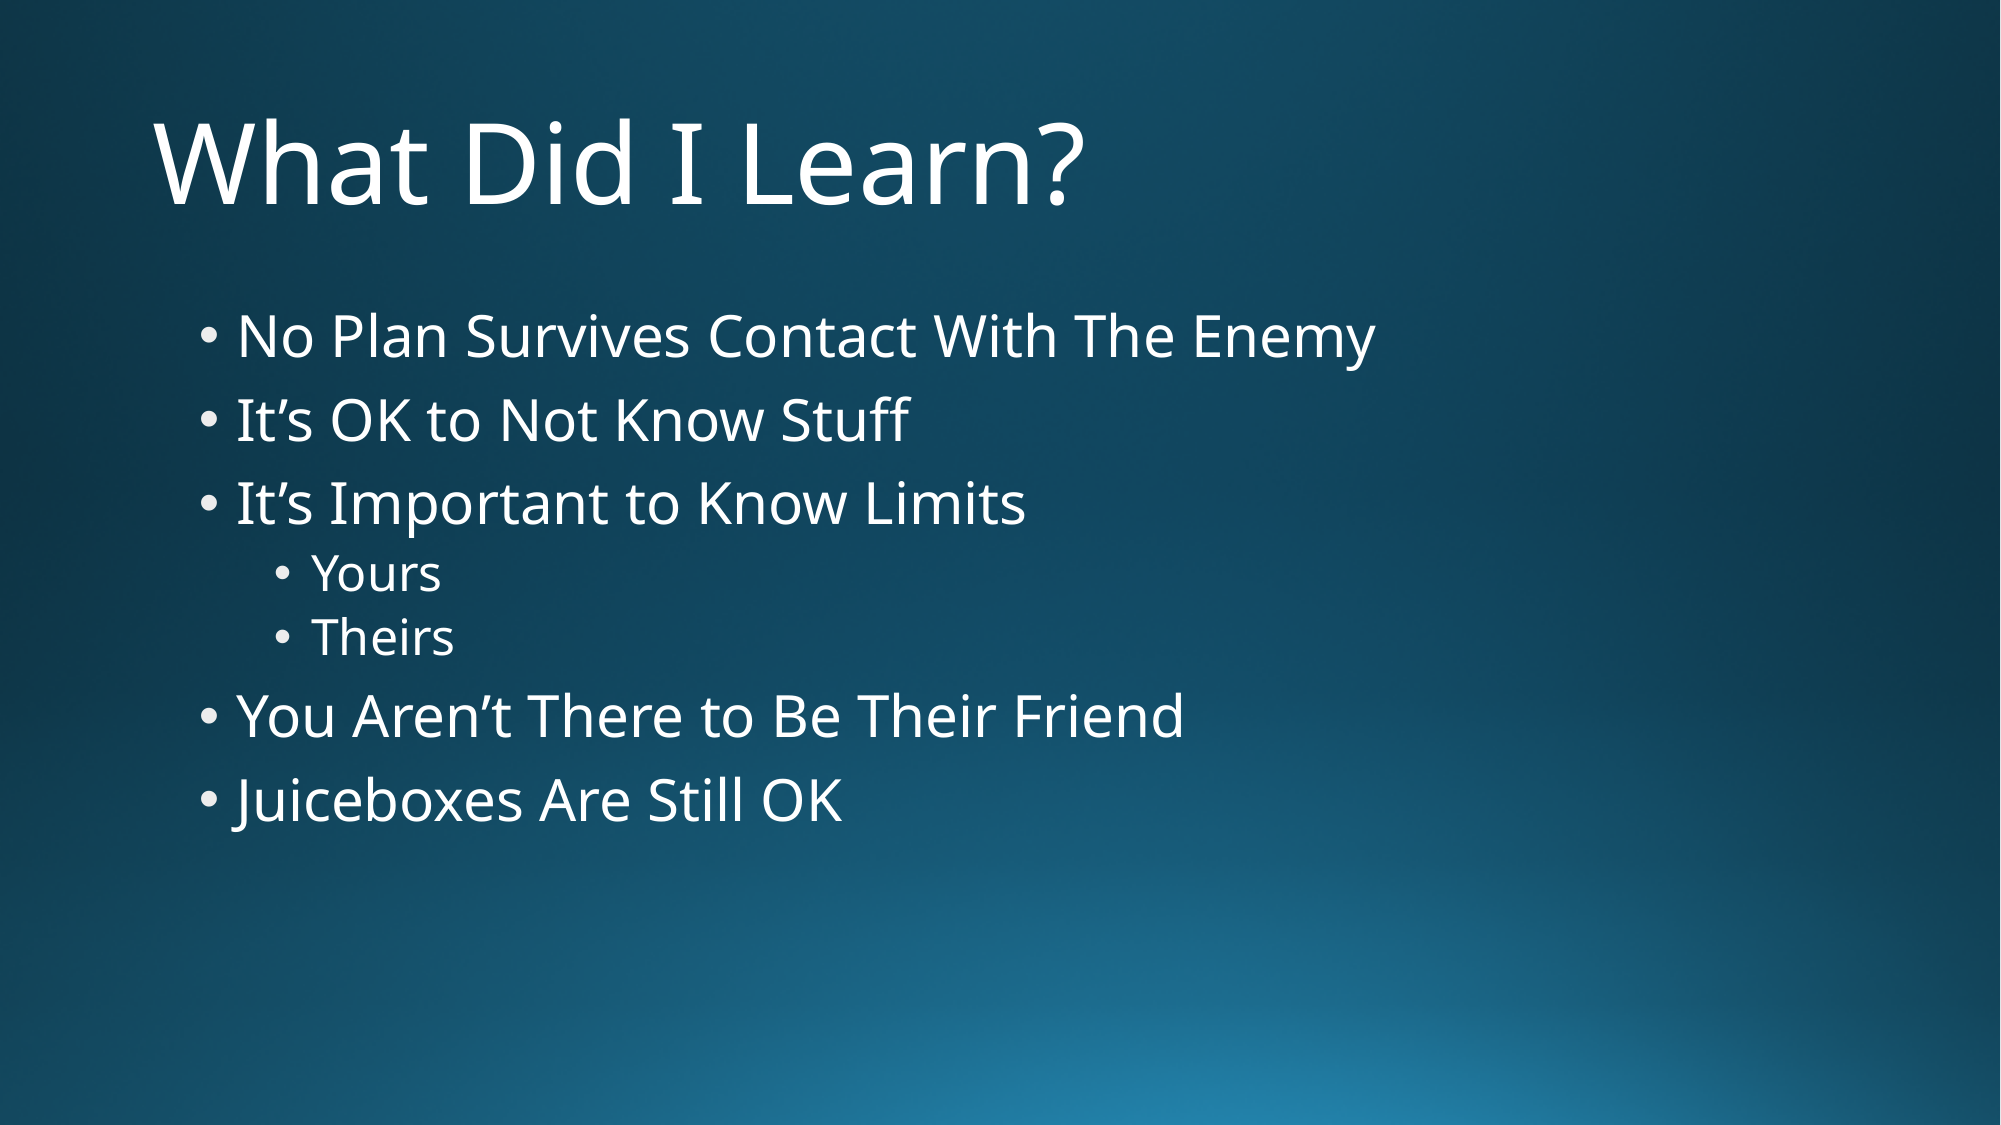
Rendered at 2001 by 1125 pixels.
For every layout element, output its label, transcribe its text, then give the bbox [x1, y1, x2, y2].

list No Plan Survives Contact With The Enemy It’s OK to Not Know Stuff It’s Important to Know Limits Yours Theirs You Aren’t There to Be Their Friend Juiceboxes Are Still OK [183, 299, 1863, 1014]
title What Did I Learn? [137, 59, 1863, 278]
picture [0, 0, 2001, 1125]
